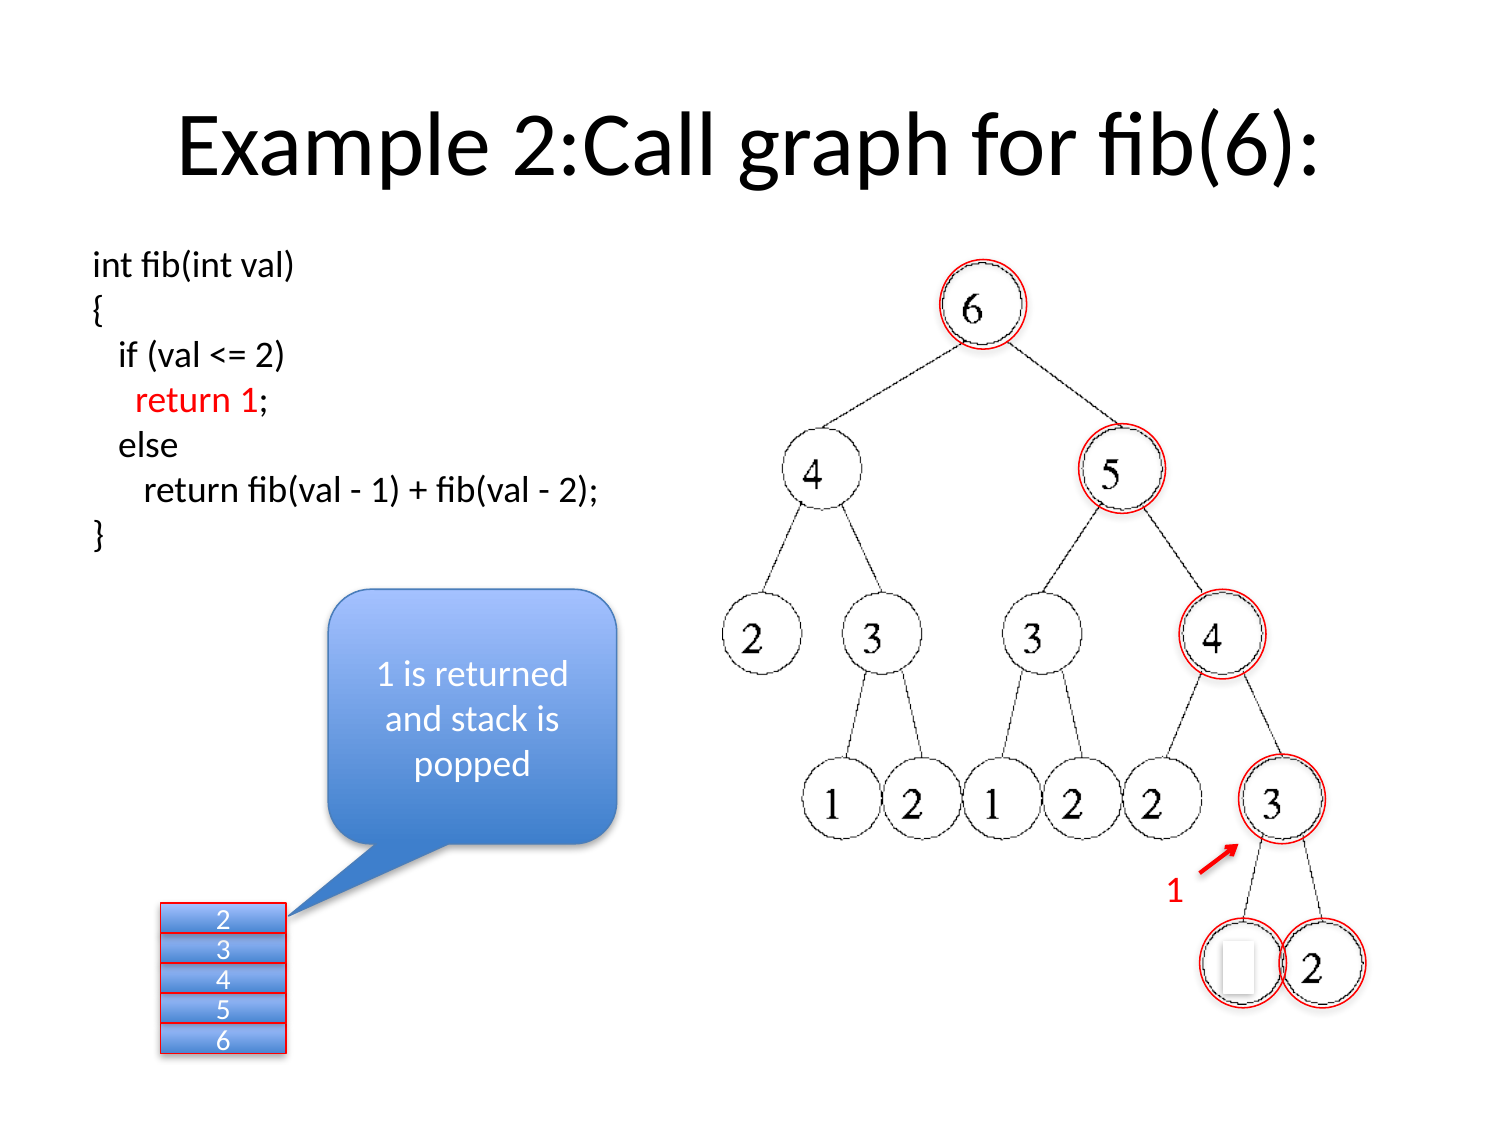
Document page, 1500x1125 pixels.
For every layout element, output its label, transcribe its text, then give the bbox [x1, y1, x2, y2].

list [390, 262, 1500, 1006]
text_box 1 is returned and stack is popped [291, 588, 385, 916]
title Example 2:Call graph for fib(6): [75, 45, 1425, 233]
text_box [1199, 843, 1239, 874]
text_box 6 [160, 1029, 287, 1054]
text_box 3 [160, 941, 287, 964]
text_box 5 [160, 999, 287, 1024]
text_box int fib(int val) { if (val <= 2) return 1; else return fib(val - 1) + fib(val - 2); } [77, 232, 614, 563]
text_box 2 [160, 902, 287, 934]
text_box 4 [160, 971, 287, 994]
